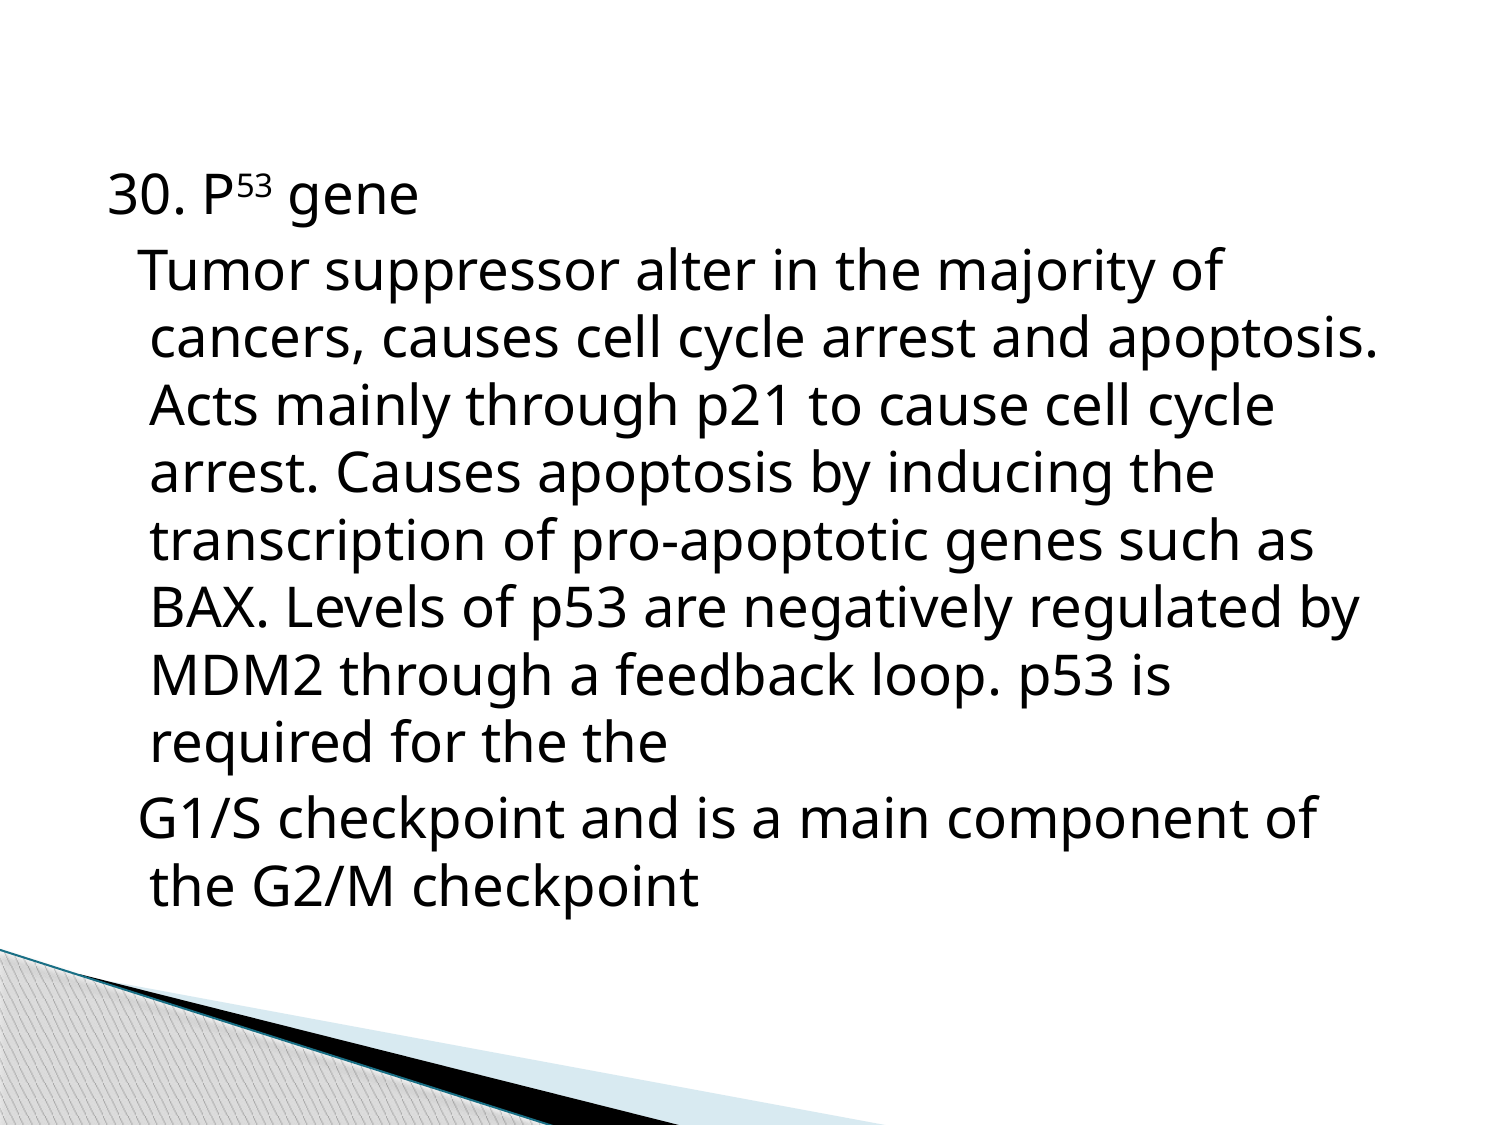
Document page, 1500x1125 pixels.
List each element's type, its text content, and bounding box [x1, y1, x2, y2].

list 30. P53 gene Tumor suppressor alter in the majority of cancers, causes cell cycle arrest and apoptosis. Acts mainly through p21 to cause cell cycle arrest. Causes apoptosis by inducing the transcription of pro-apoptotic genes such as BAX. Levels of p53 are negatively regulated by MDM2 through a feedback loop. p53 is required for the the G1/S checkpoint and is a main component of the G2/M checkpoint [75, 75, 1425, 1005]
